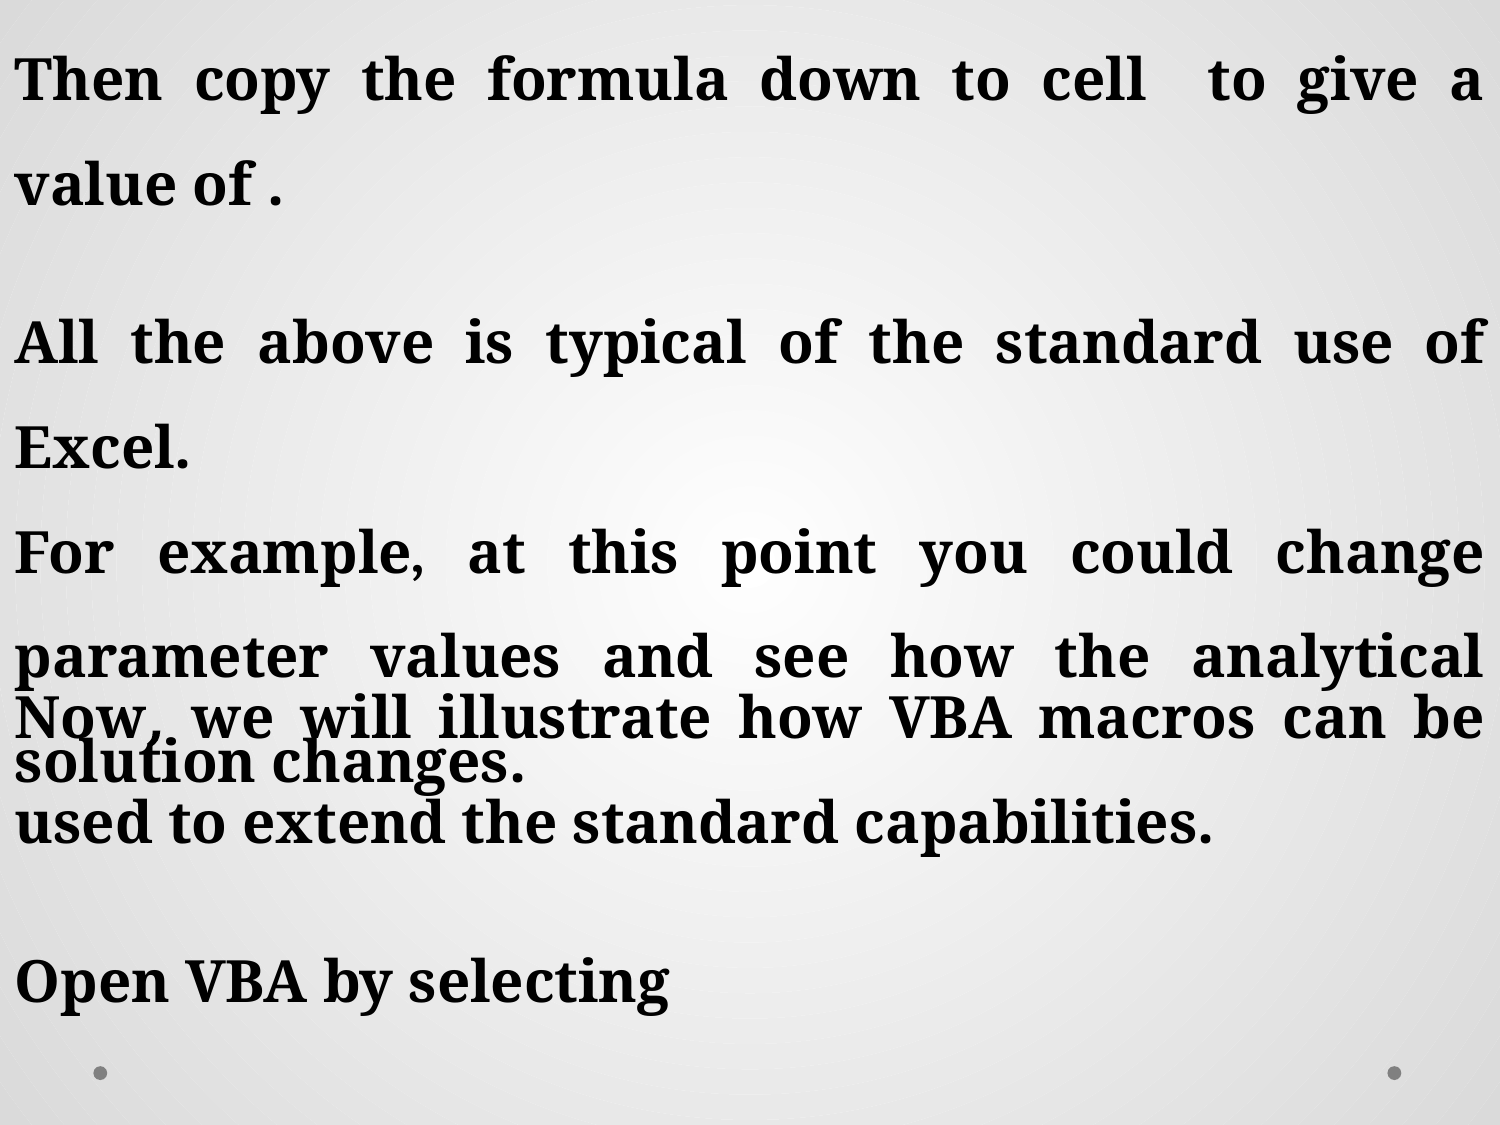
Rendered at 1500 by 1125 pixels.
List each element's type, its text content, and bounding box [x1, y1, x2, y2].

text_box Now, we will illustrate how VBA macros can be used to extend the standard capabilities. [0, 637, 1500, 863]
text_box All the above is typical of the standard use of Excel. For example, at this point you could change parameter values and see how the analytical solution changes. [0, 262, 1500, 637]
